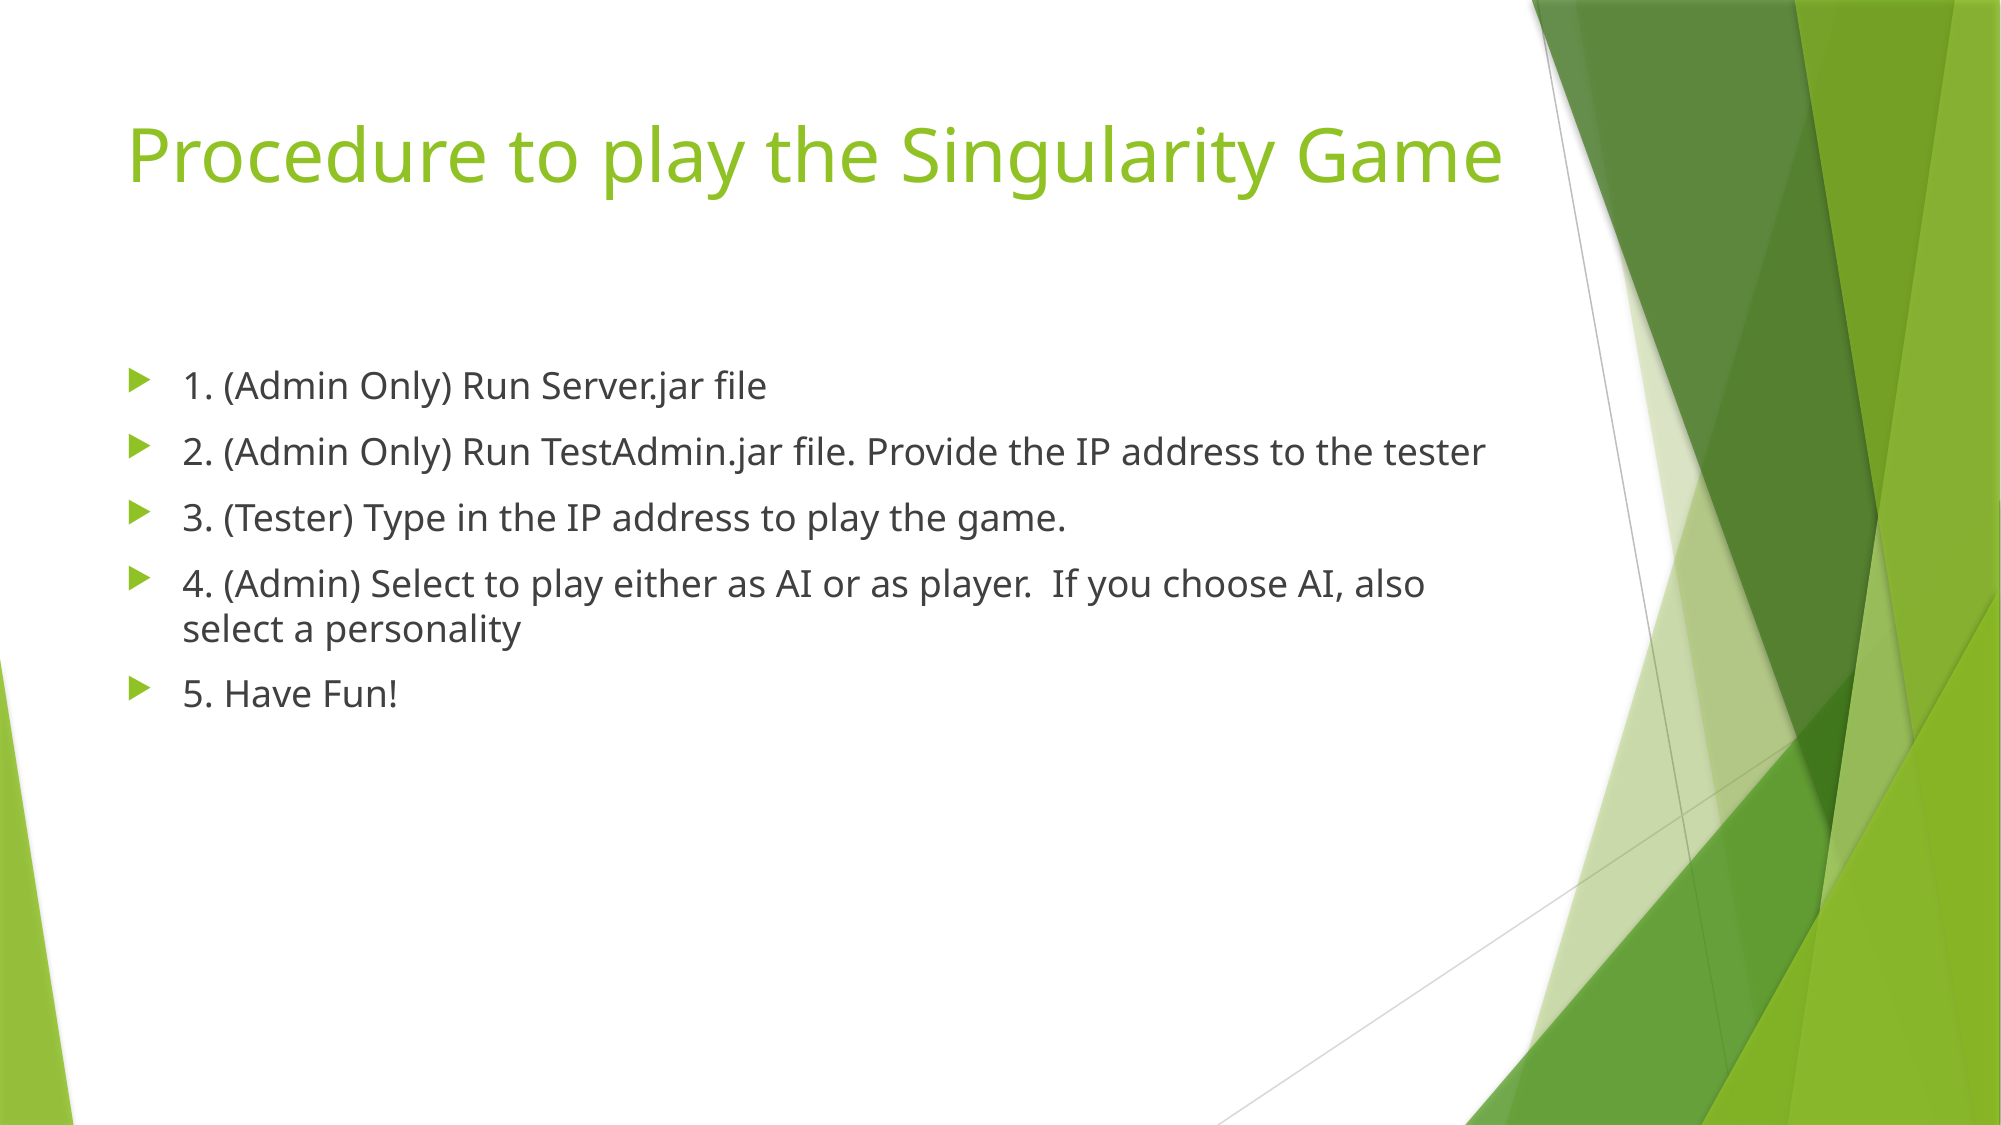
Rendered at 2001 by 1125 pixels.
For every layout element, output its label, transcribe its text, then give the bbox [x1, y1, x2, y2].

list 1. (Admin Only) Run Server.jar file 2. (Admin Only) Run TestAdmin.jar file. Provide the IP address to the tester 3. (Tester) Type in the IP address to play the game. 4. (Admin) Select to play either as AI or as player. If you choose AI, also select a personality 5. Have Fun! [111, 354, 1522, 992]
title Procedure to play the Singularity Game [111, 99, 1522, 317]
